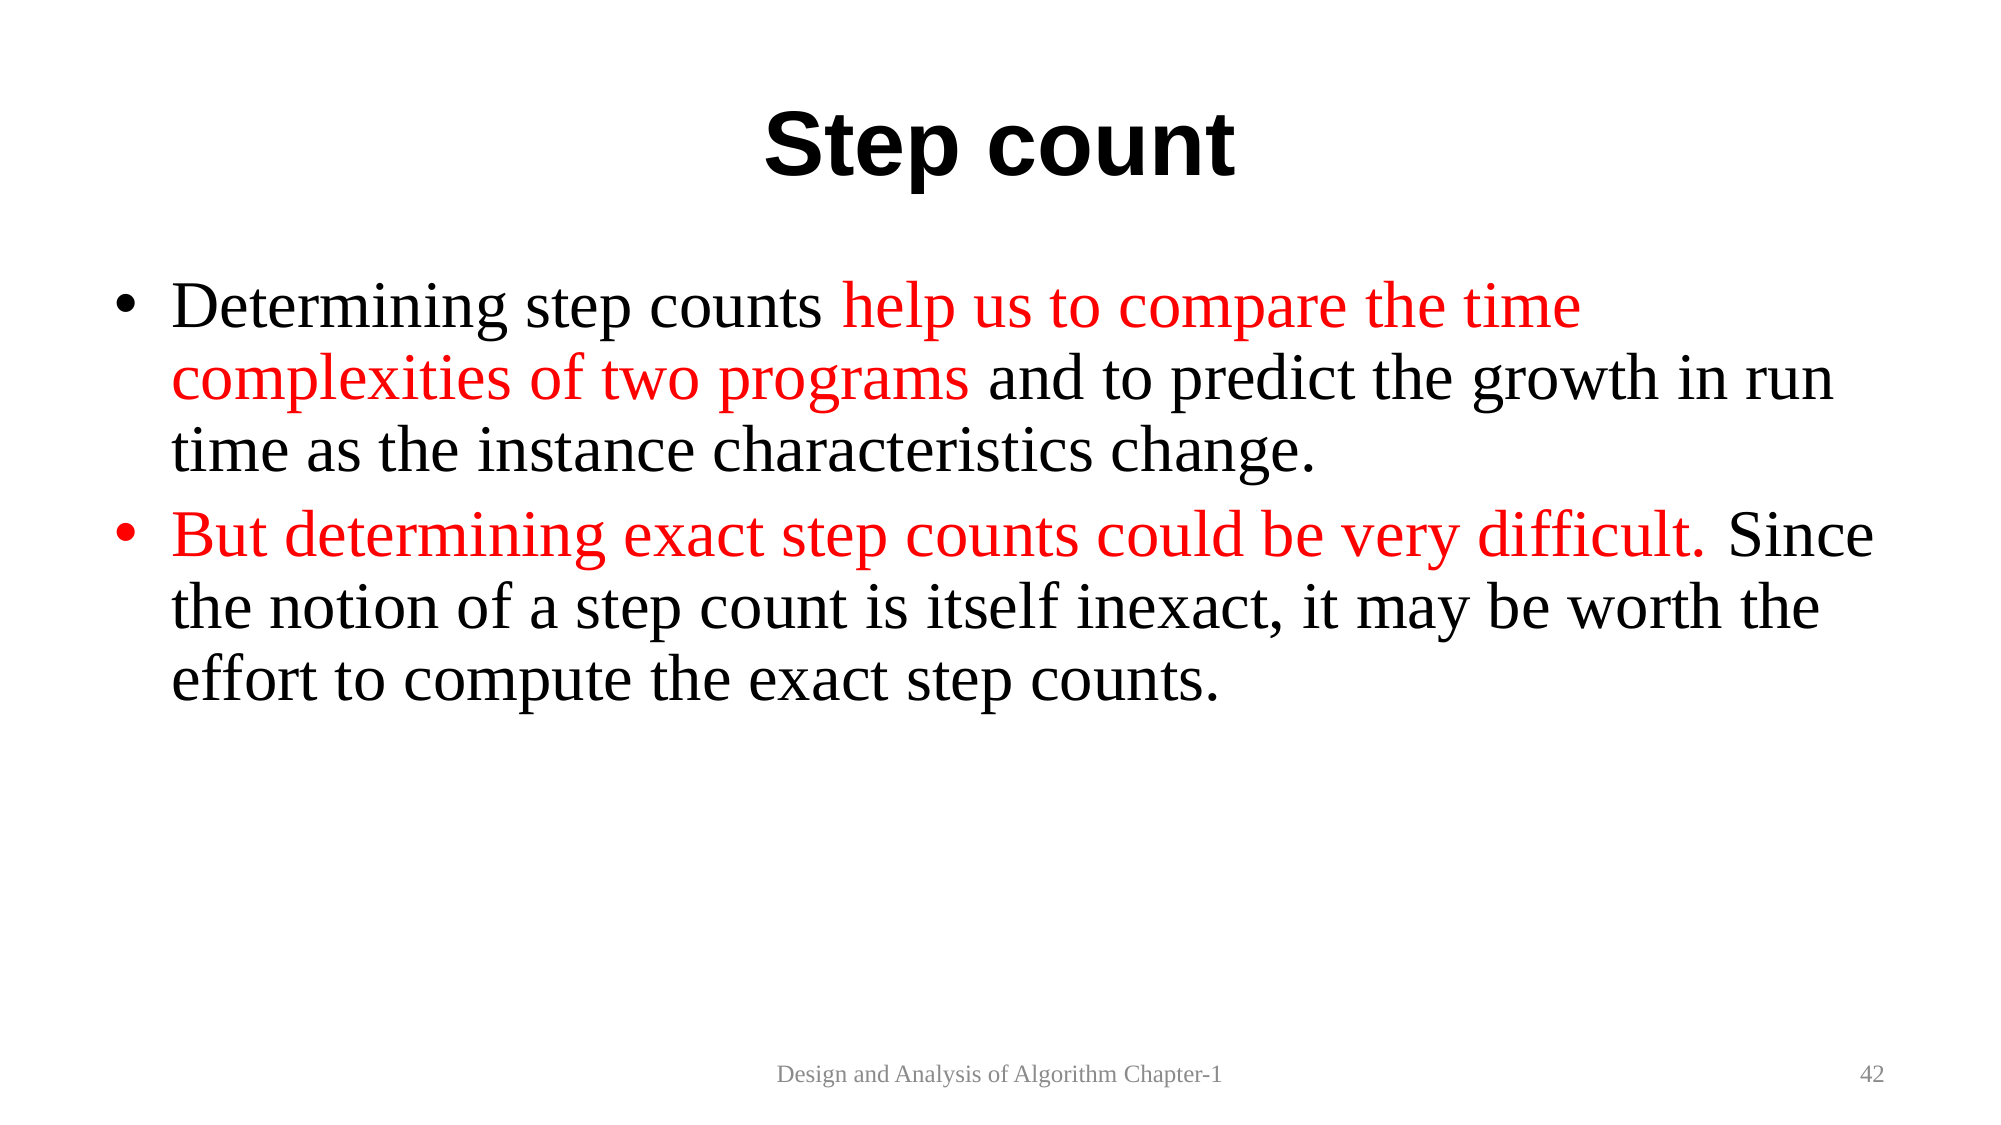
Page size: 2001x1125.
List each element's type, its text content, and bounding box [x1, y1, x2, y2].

footer Design and Analysis of Algorithm Chapter-1 [683, 1042, 1317, 1103]
title Step count [99, 45, 1900, 233]
list Determining step counts help us to compare the time complexities of two programs and to predict the growth in run time as the instance characteristics change. But determining exact step counts could be very difficult. Since the notion of a step count is itself inexact, it may be worth the effort to compute the exact step counts. [99, 262, 1900, 1005]
slide_number 42 [1433, 1042, 1900, 1103]
